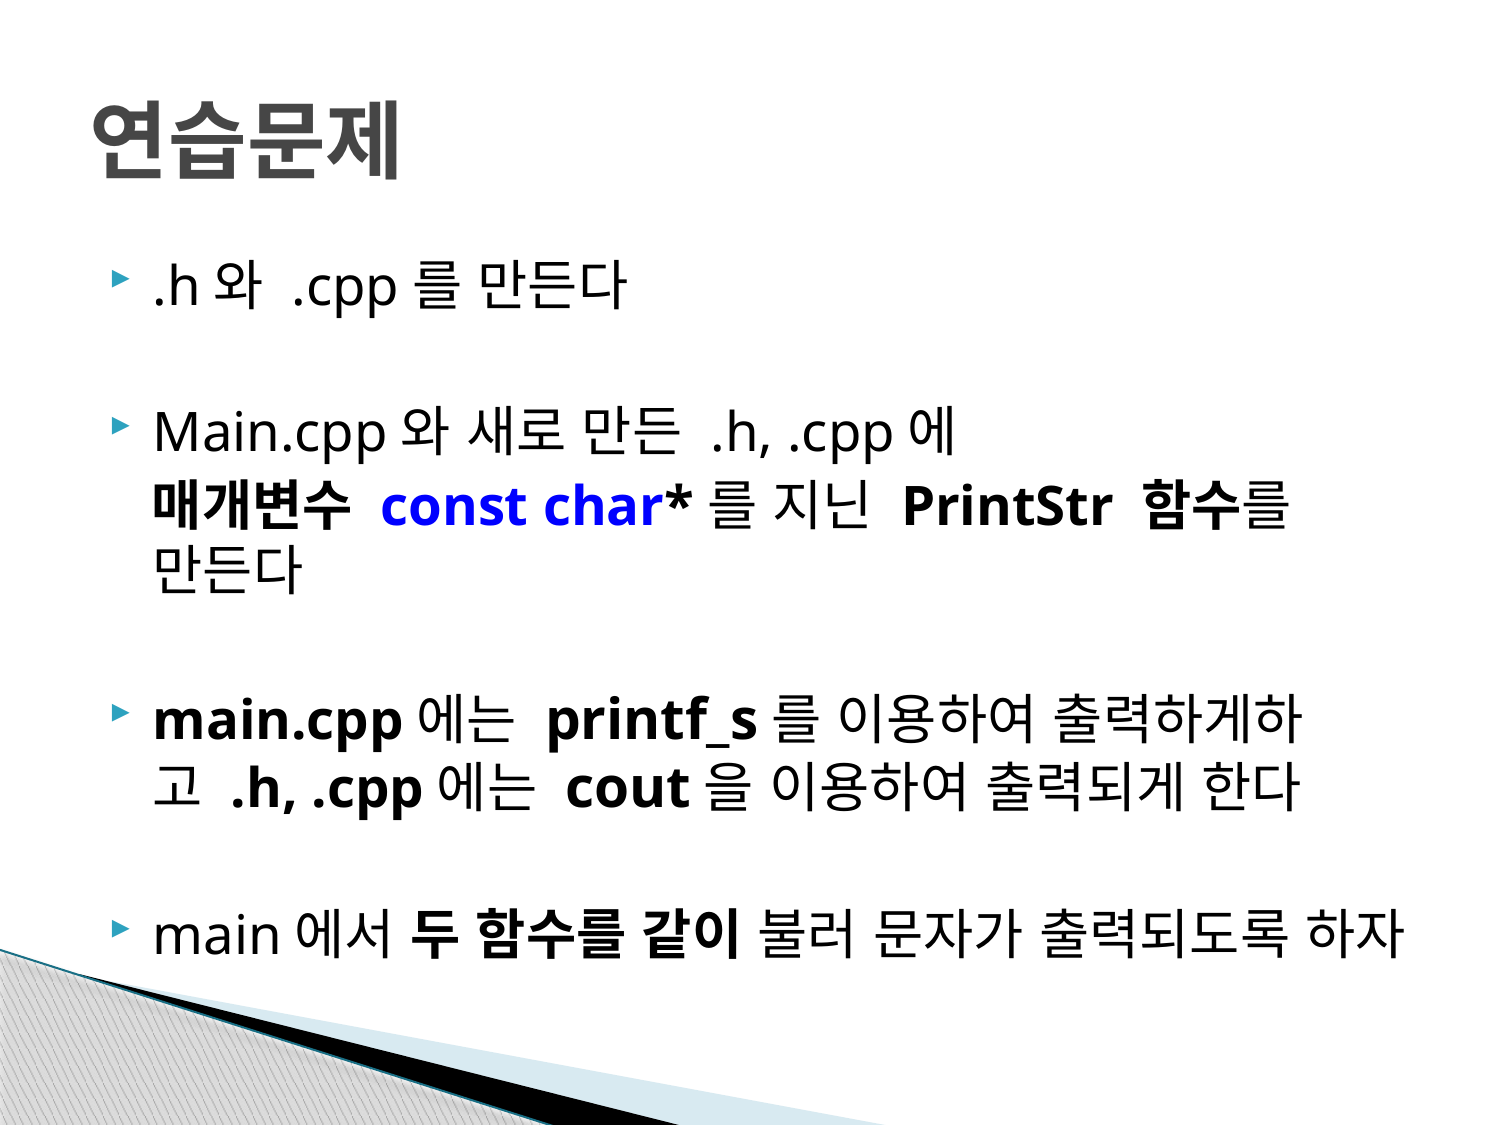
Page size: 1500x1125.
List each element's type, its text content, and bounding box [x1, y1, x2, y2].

title 연습문제 [75, 45, 1425, 233]
list .h와 .cpp를 만든다 Main.cpp와 새로 만든 .h, .cpp에 매개변수 const char*를 지닌 PrintStr 함수를 만든다 main.cpp에는 printf_s를 이용하여 출력하게하고 .h, .cpp에는 cout을 이용하여 출력되게 한다 main에서 두 함수를 같이 불러 문자가 출력되도록 하자 [75, 243, 1425, 986]
